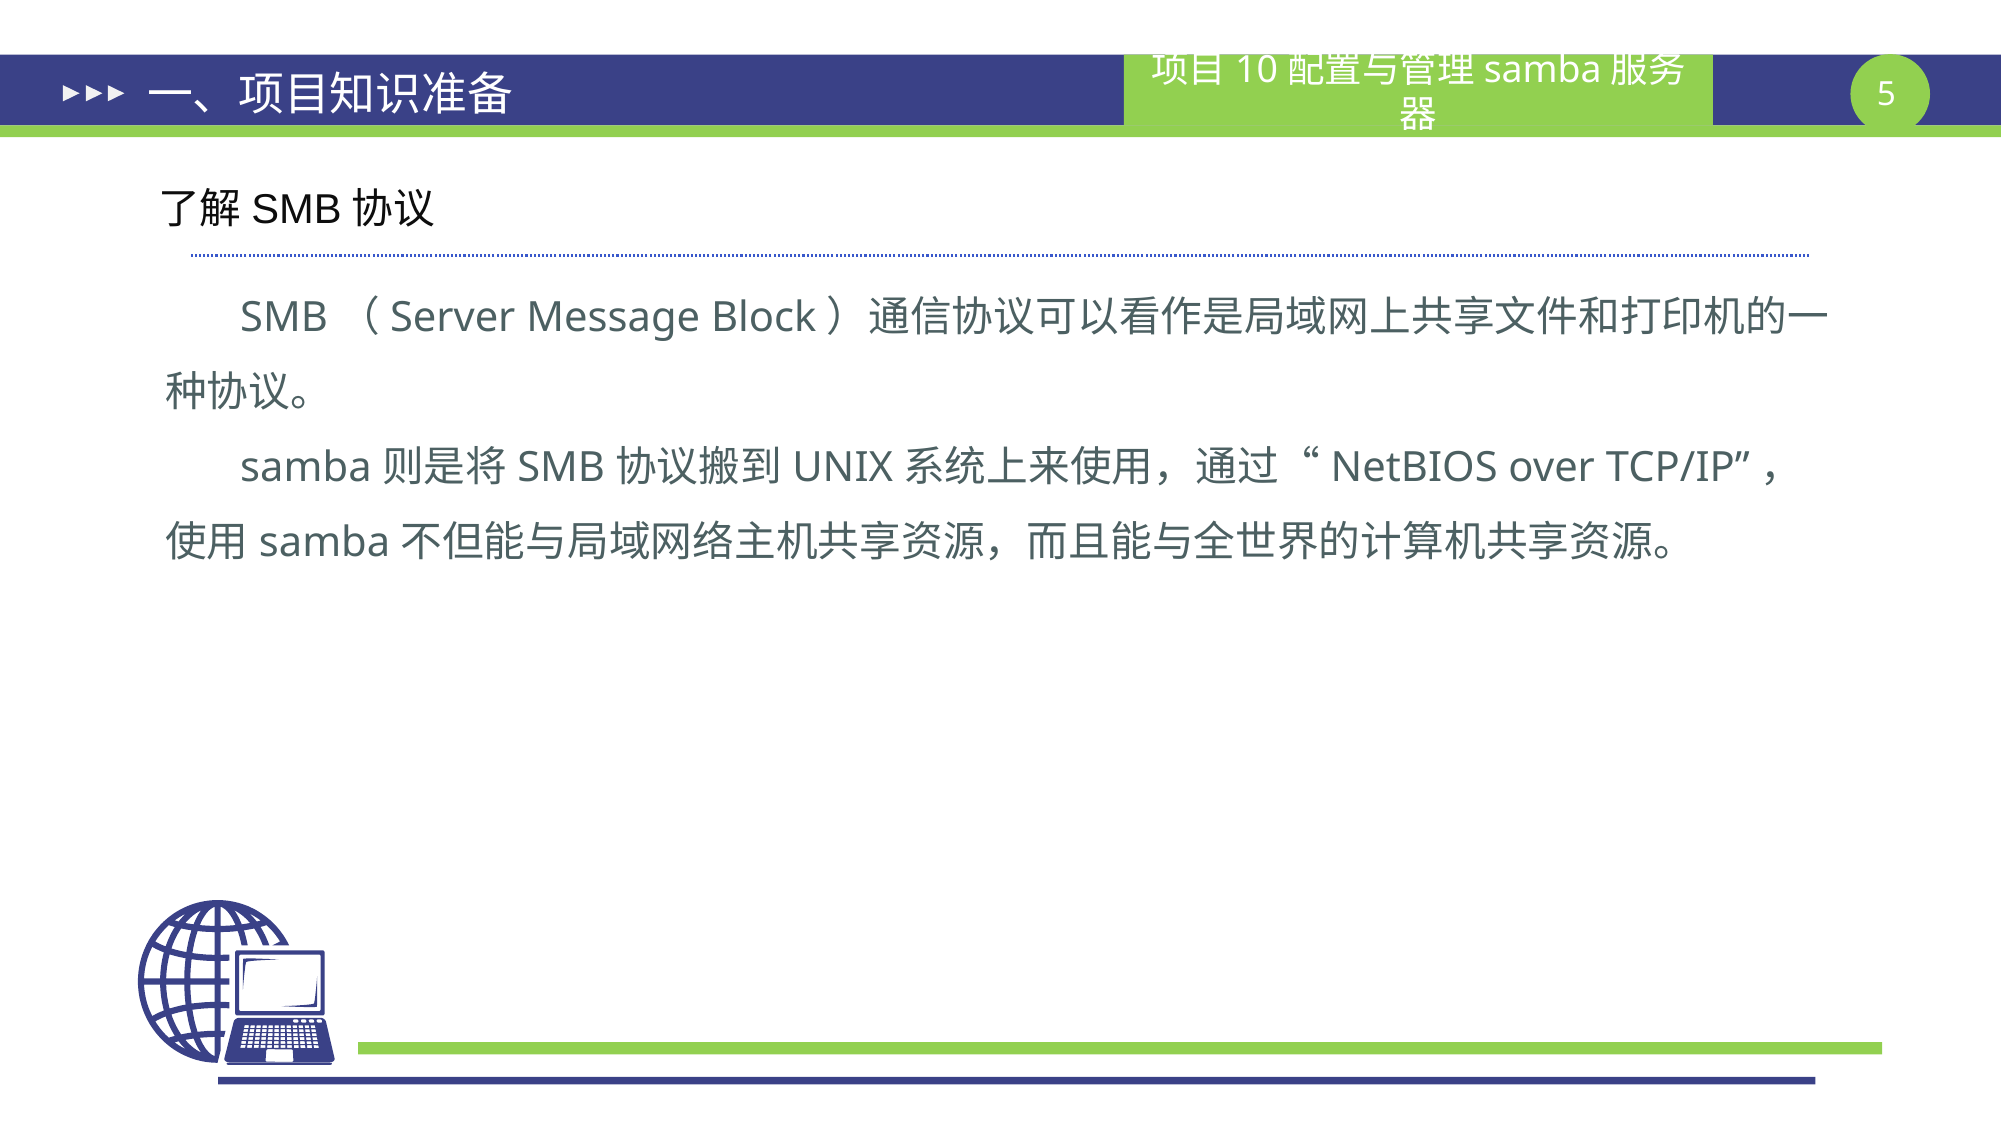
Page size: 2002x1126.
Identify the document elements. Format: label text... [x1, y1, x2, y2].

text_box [137, 899, 1883, 1085]
title 一、项目知识准备 [127, 59, 1207, 126]
list 了解SMB协议 [138, 161, 1901, 238]
text_box SMB（Server Message Block）通信协议可以看作是局域网上共享文件和打印机的一种协议。 samba则是将SMB协议搬到UNIX系统上来使用，通过“NetBIOS over TCP/IP”，使用samba不但能与局域网络主机共享资源，而且能与全世界的计算机共享资源。 [150, 257, 1851, 573]
